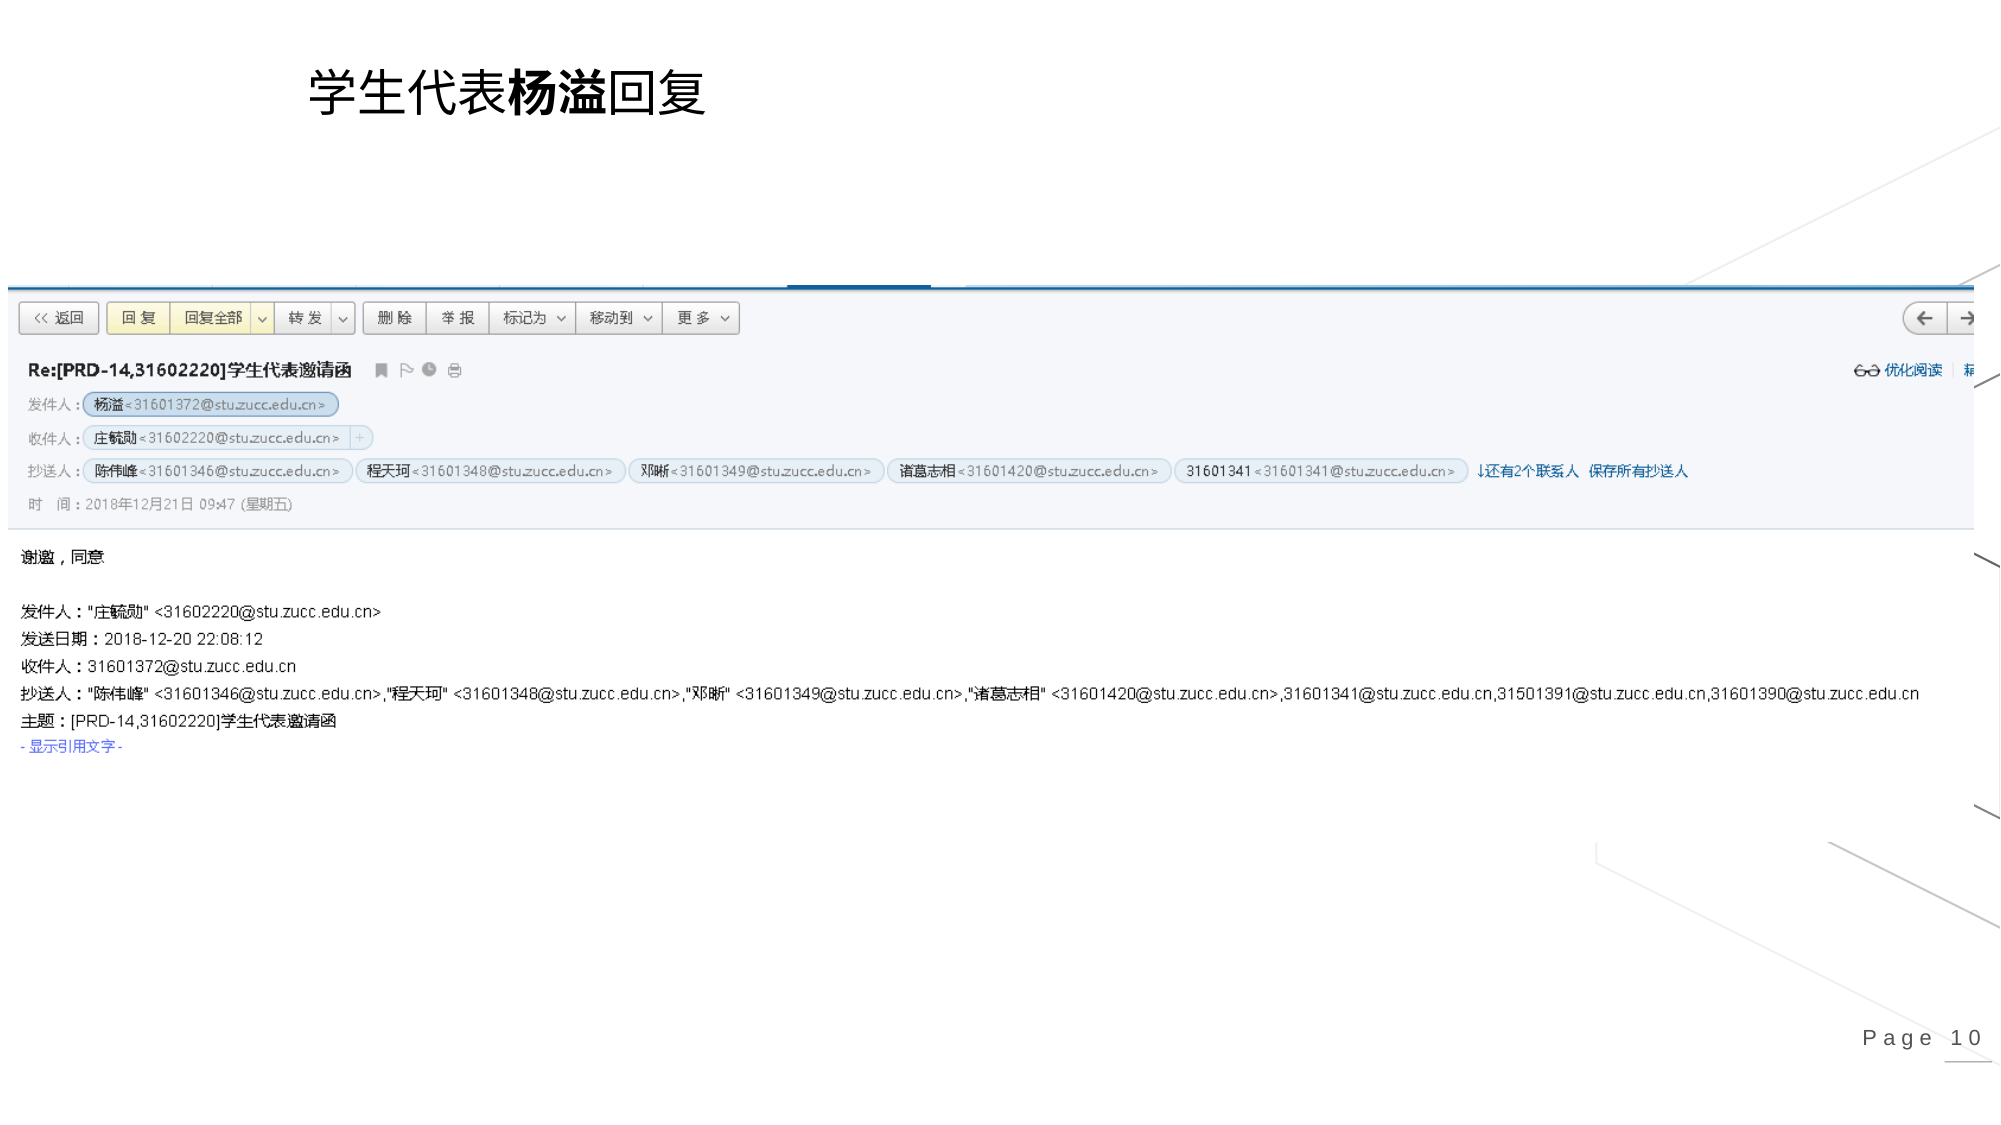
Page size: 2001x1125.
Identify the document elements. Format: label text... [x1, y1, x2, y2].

text_box [1595, 568, 2000, 1067]
picture [8, 285, 1974, 842]
text_box 学生代表杨溢回复 [143, 53, 723, 129]
text_box [1682, 126, 2000, 469]
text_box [1974, 469, 2000, 568]
slide_number Page 10 [1830, 1007, 1996, 1068]
